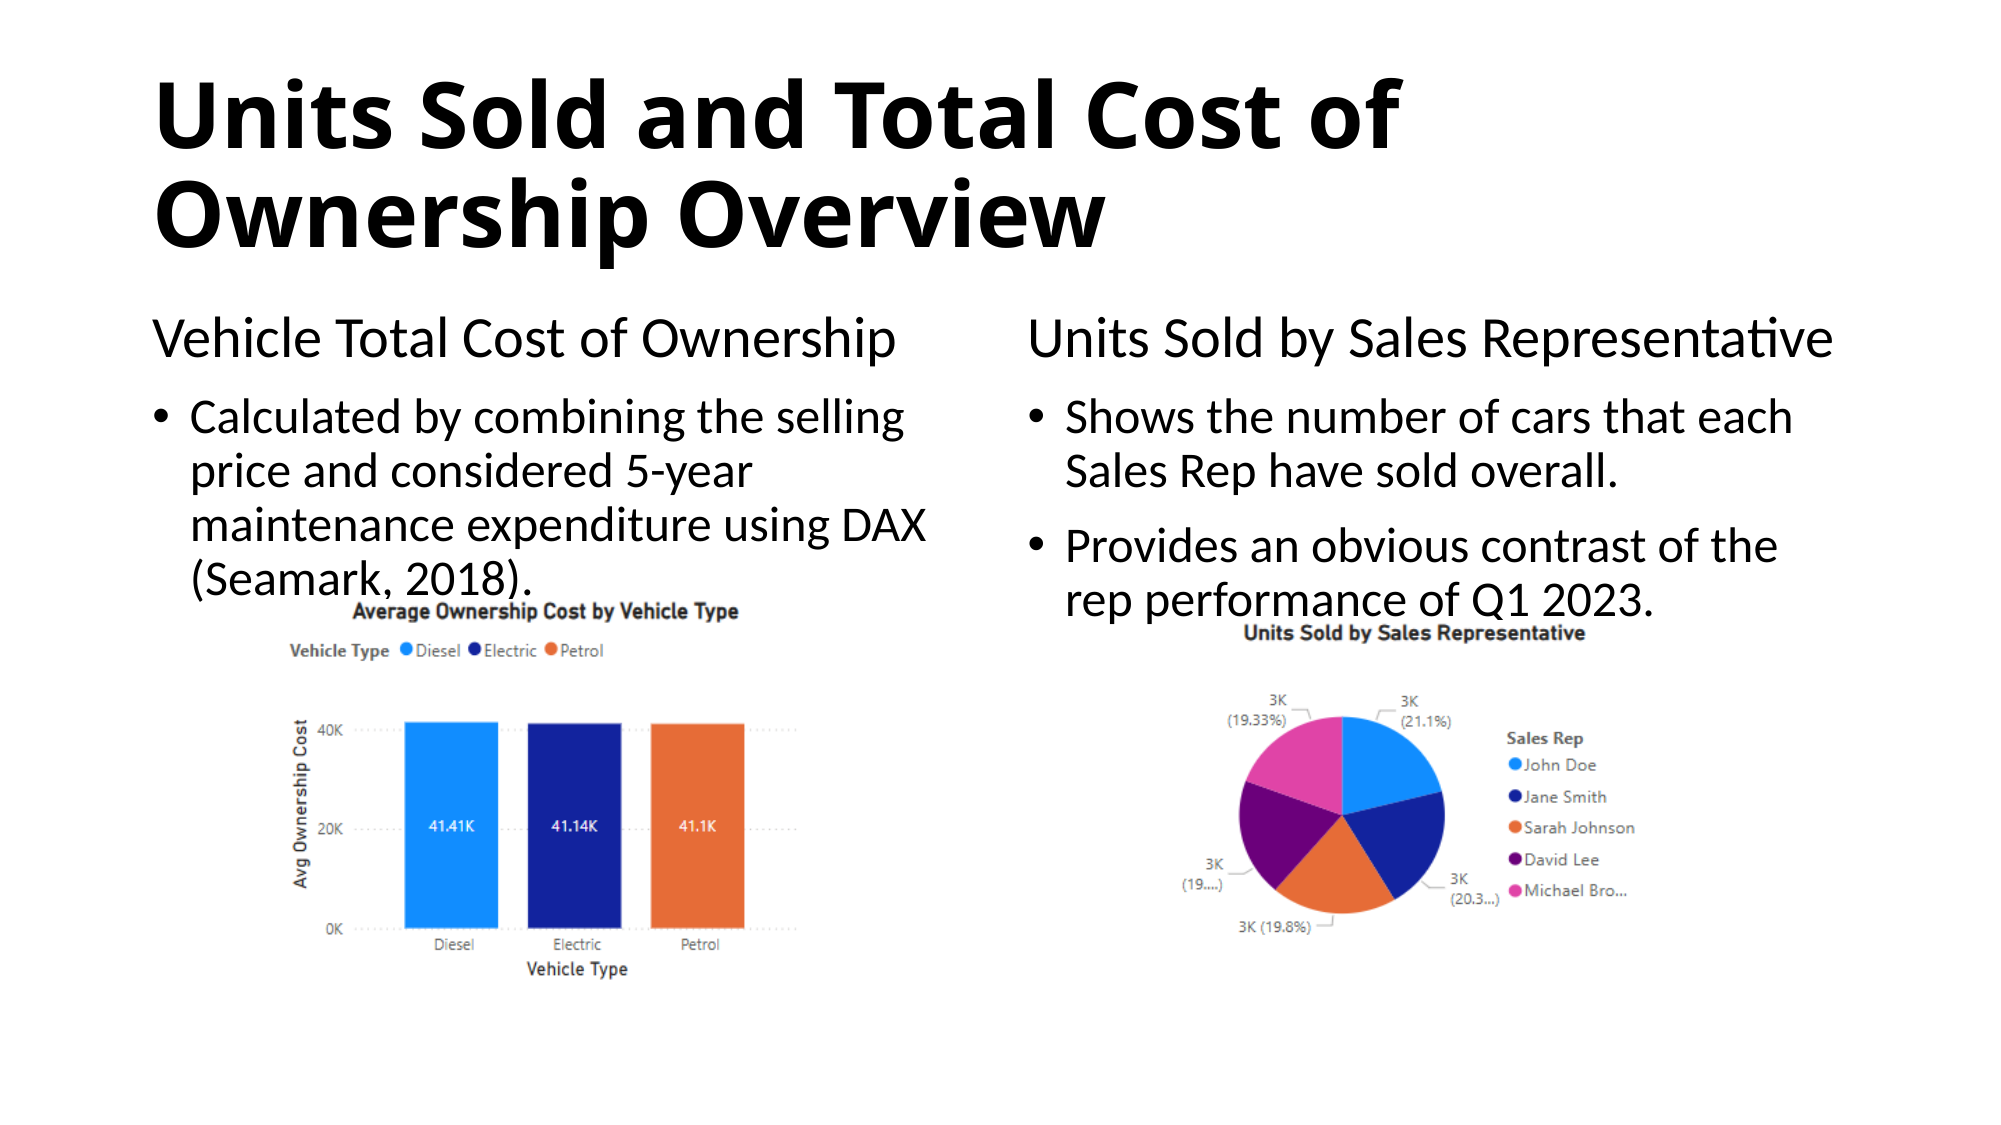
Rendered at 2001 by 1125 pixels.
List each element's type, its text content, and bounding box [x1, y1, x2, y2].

list Units Sold by Sales Representative Shows the number of cars that each Sales Rep have sold overall. Provides an obvious contrast of the rep performance of Q1 2023. [1012, 299, 1863, 1014]
title Units Sold and Total Cost of Ownership Overview [137, 59, 1863, 278]
list Vehicle Total Cost of Ownership Calculated by combining the selling price and considered 5-year maintenance expenditure using DAX (Seamark, 2018). [137, 299, 988, 1014]
picture [286, 599, 799, 984]
picture [1176, 620, 1650, 983]
